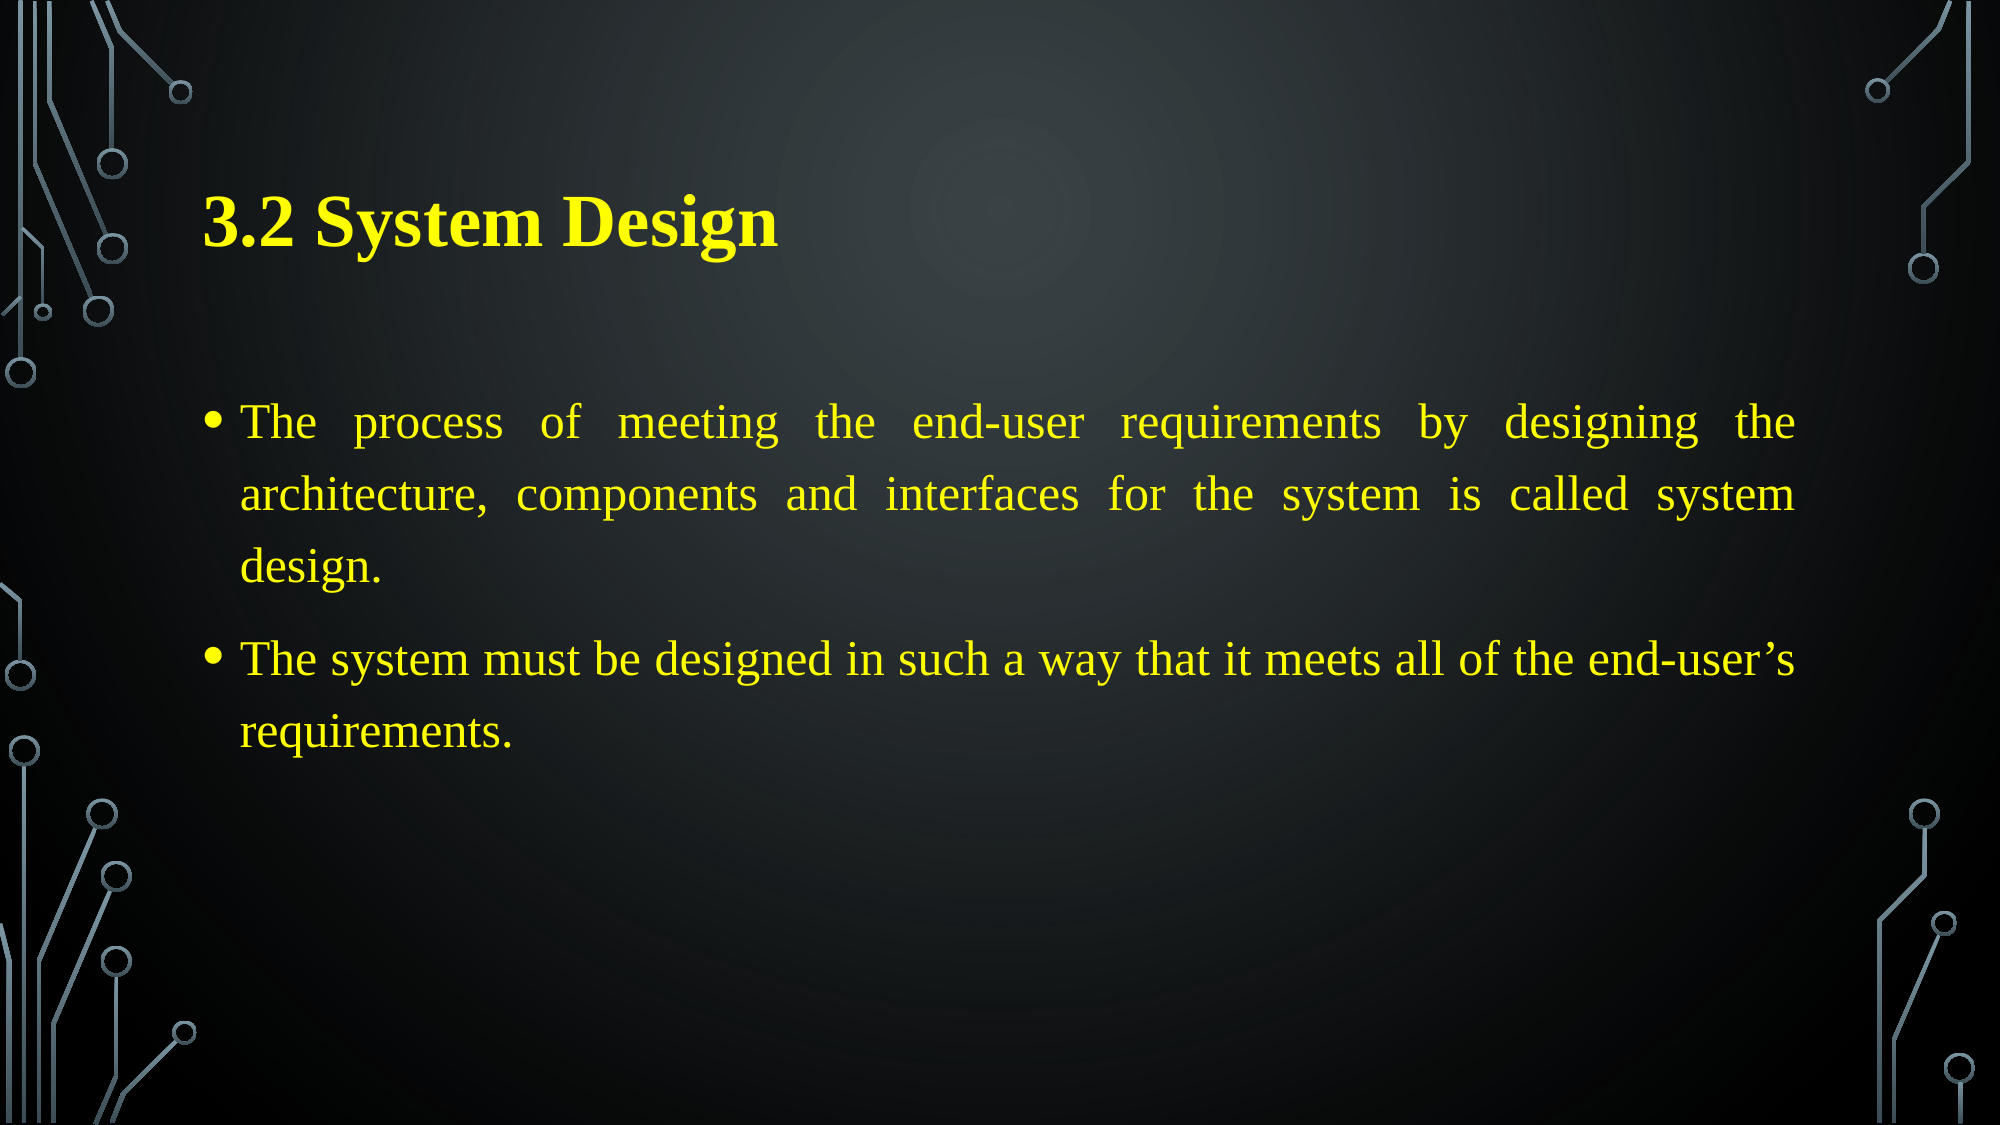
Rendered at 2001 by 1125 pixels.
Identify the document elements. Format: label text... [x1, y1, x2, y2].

title 3.2 System Design [187, 101, 1813, 344]
list The process of meeting the end-user requirements by designing the architecture, components and interfaces for the system is called system design. The system must be designed in such a way that it meets all of the end-user’s requirements. [187, 369, 1813, 950]
